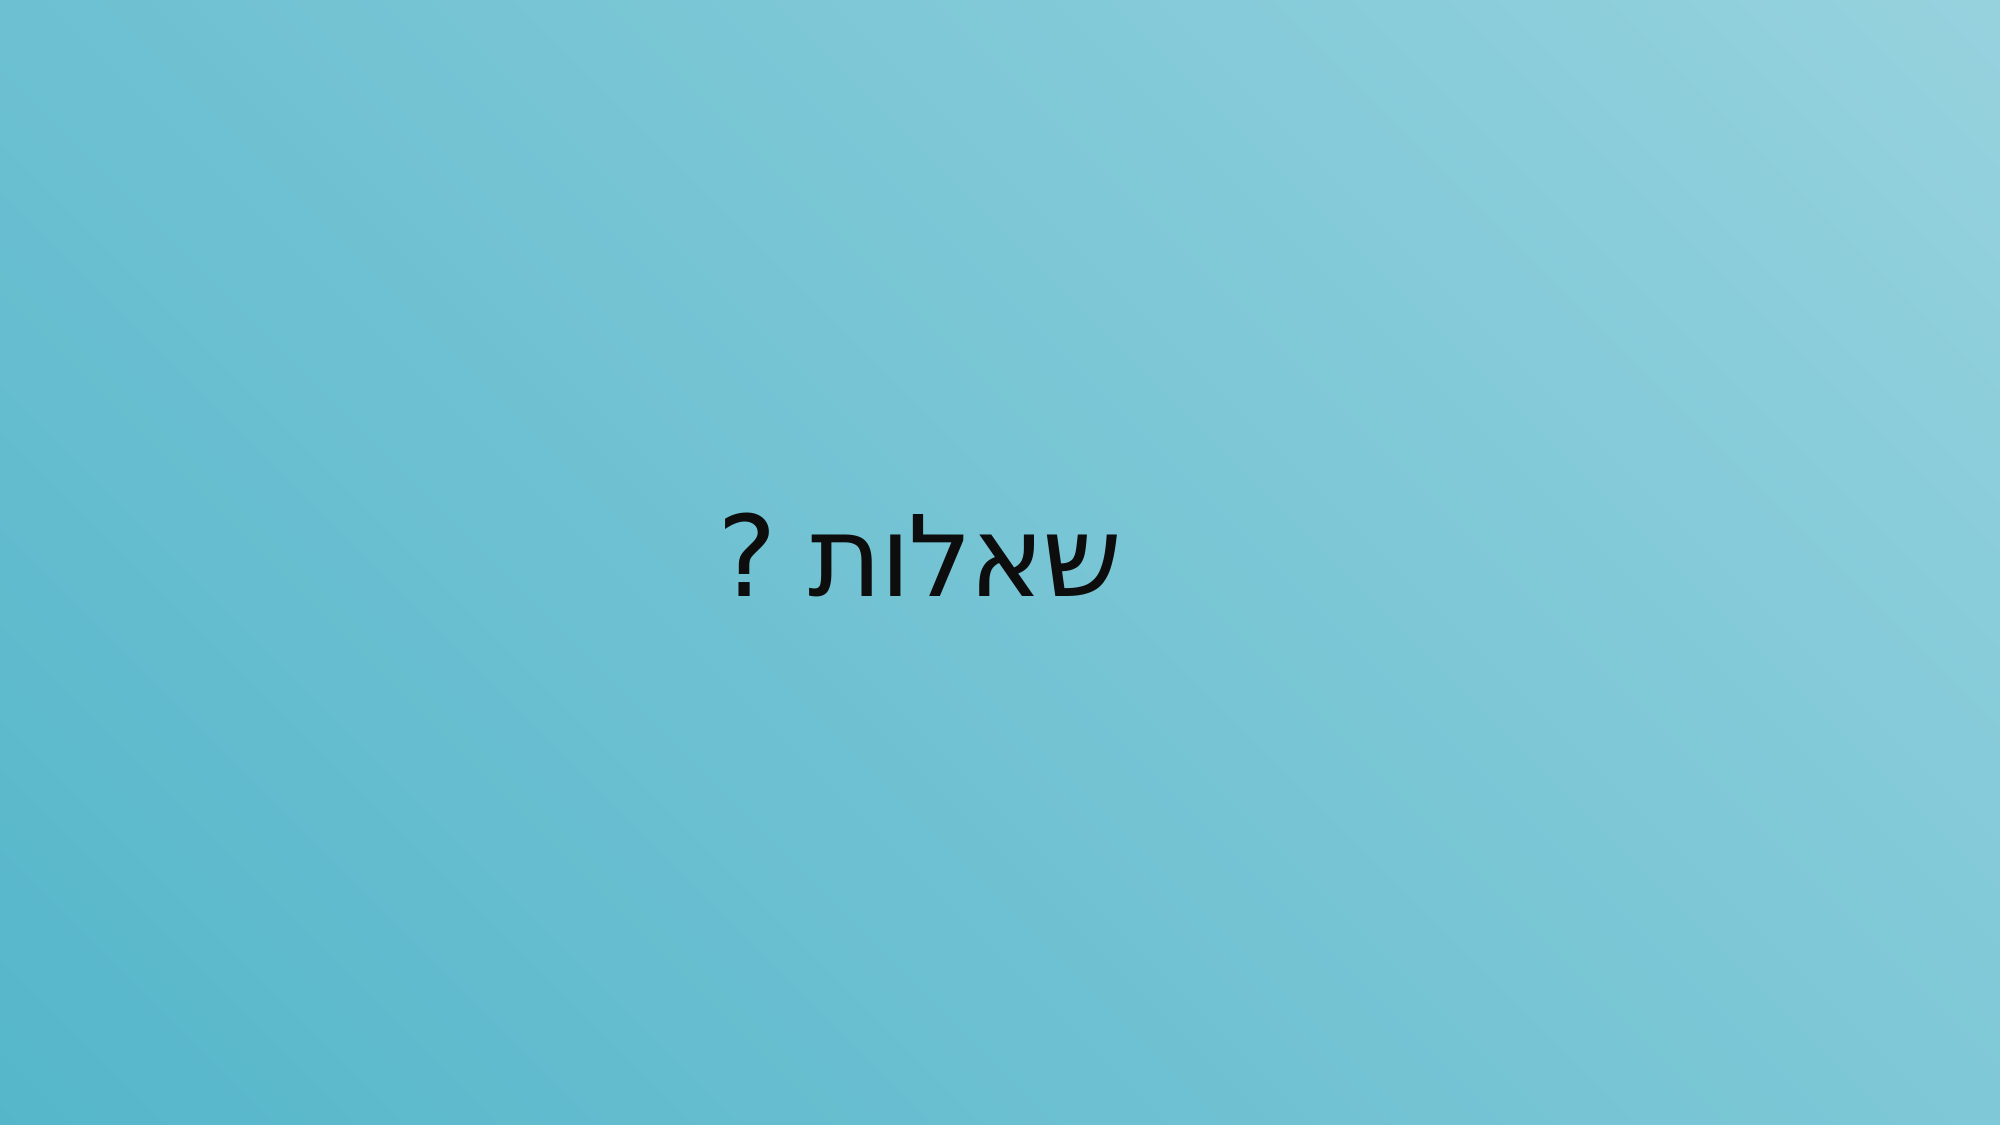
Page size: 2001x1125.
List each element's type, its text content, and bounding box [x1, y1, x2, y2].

title שאלות ? [36, 426, 1804, 699]
